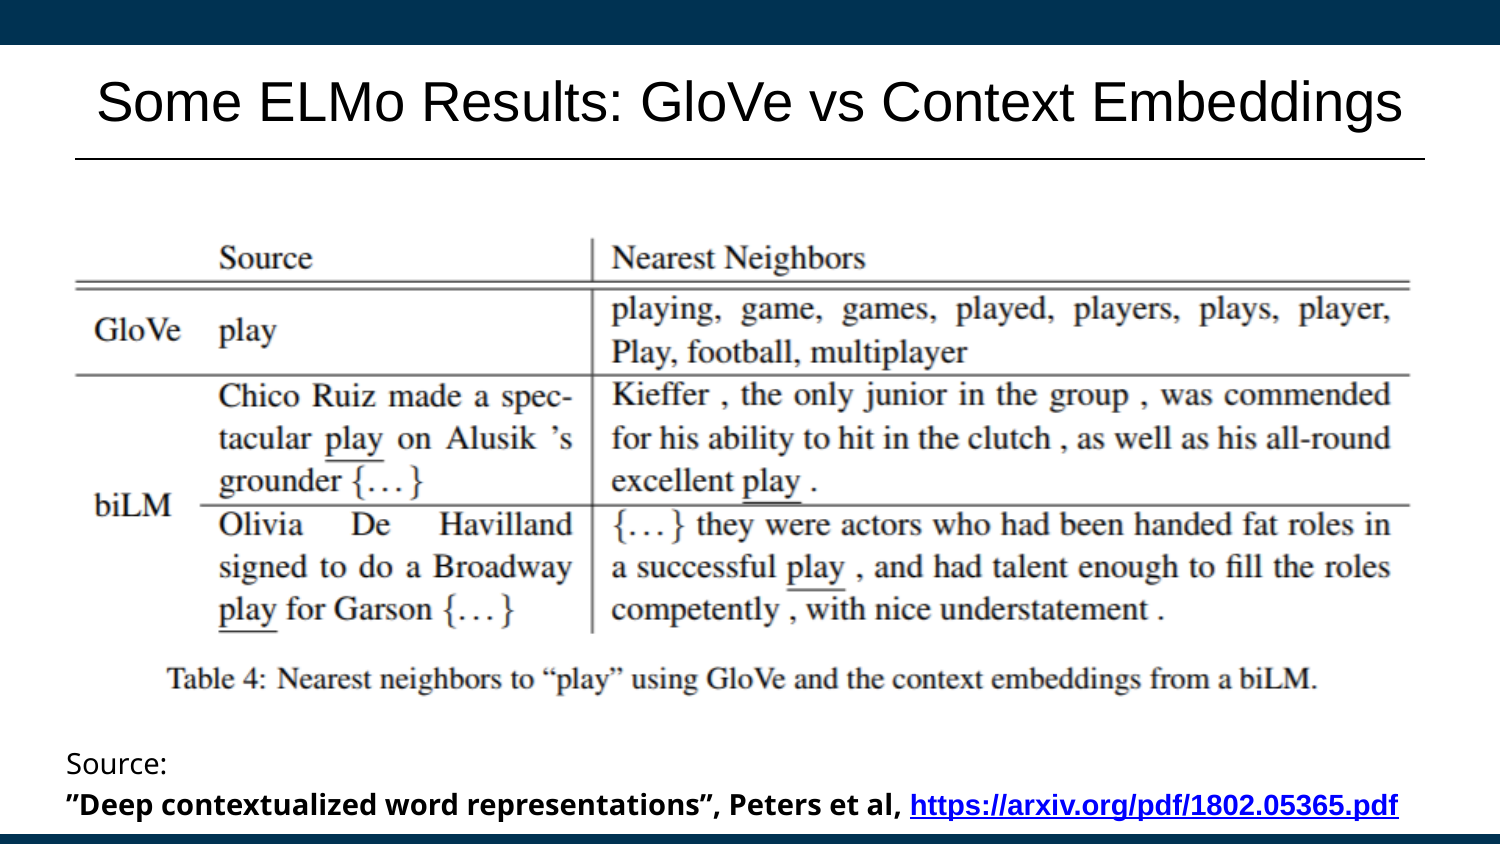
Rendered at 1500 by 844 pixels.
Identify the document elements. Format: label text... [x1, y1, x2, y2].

title Some ELMo Results: GloVe vs Context Embeddings [75, 28, 1425, 169]
text_box Source: ”Deep contextualized word representations”, Peters et al, https://arxiv.org/pdf/1802.05365.pdf [51, 725, 1475, 844]
picture [49, 225, 1448, 717]
